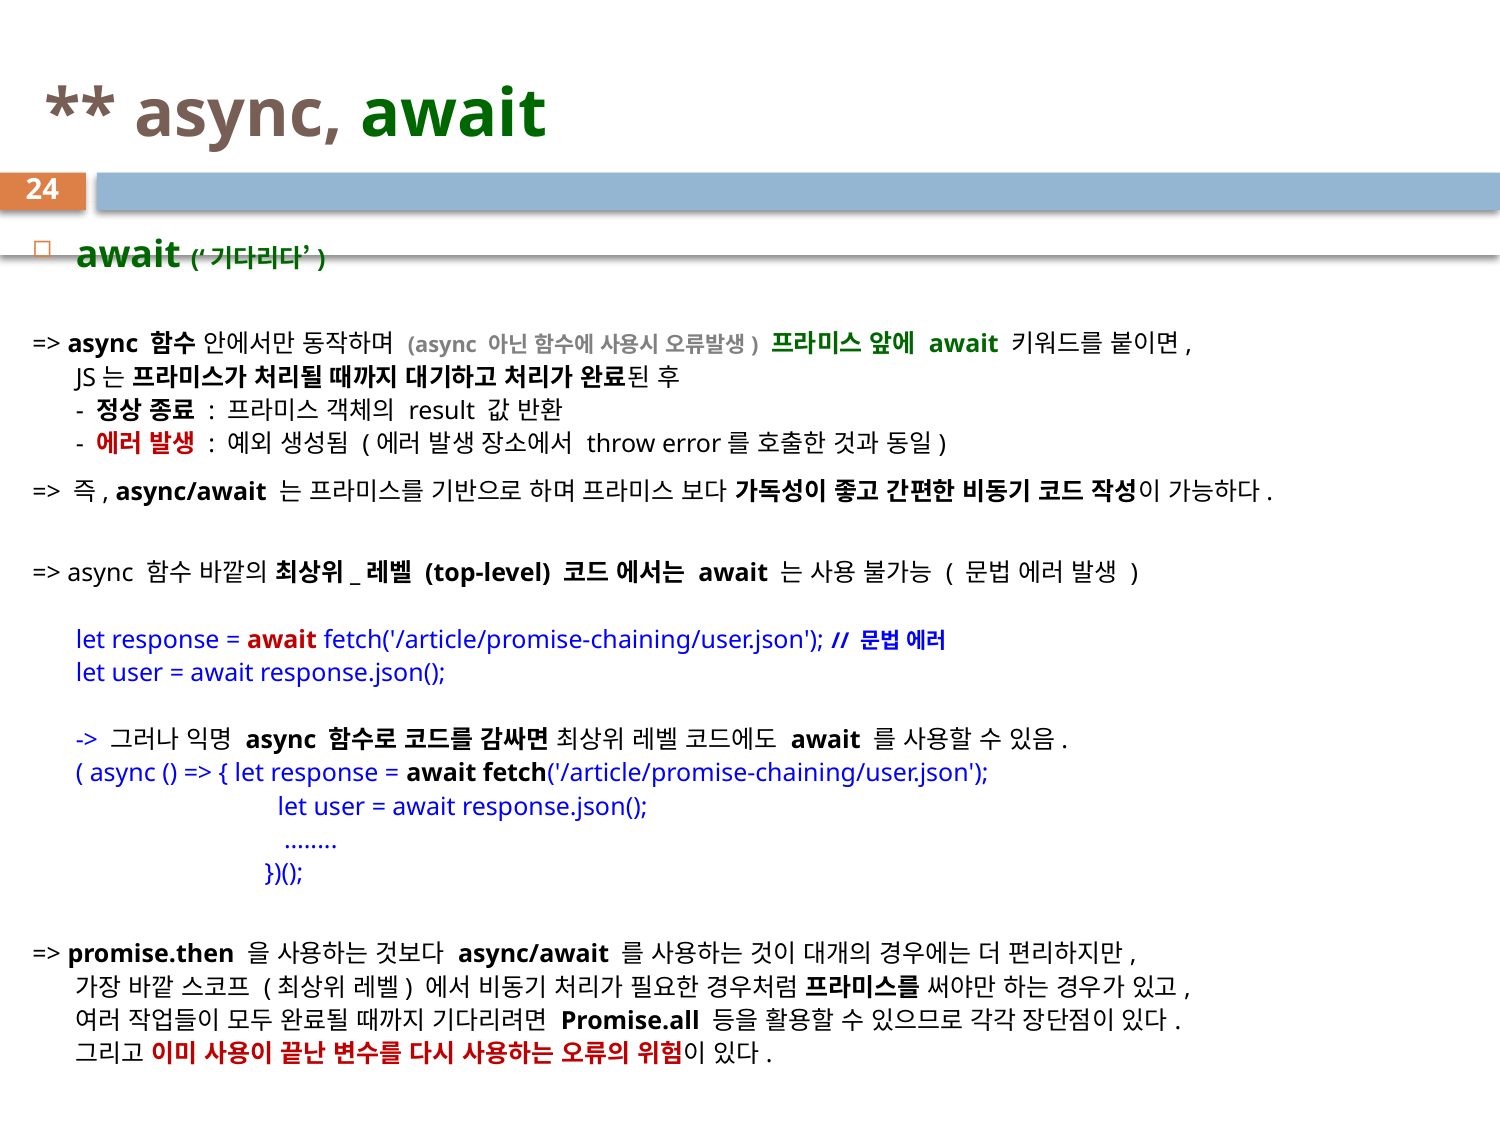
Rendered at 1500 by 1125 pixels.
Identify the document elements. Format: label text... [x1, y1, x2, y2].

slide_number 24 [0, 170, 87, 211]
title ** async, await [29, 54, 1367, 166]
list await (‘기다리다’) => async 함수 안에서만 동작하며 (async 아닌 함수에 사용시 오류발생) 프라미스 앞에 await 키워드를 붙이면, JS는 프라미스가 처리될 때까지 대기하고 처리가 완료된 후 - 정상 종료 : 프라미스 객체의 result 값 반환 - 에러 발생 : 예외 생성됨 (에러 발생 장소에서 throw error를 호출한 것과 동일) => 즉, async/await 는 프라미스를 기반으로 하며 프라미스 보다 가독성이 좋고 간편한 비동기 코드 작성이 가능하다. => async 함수 바깥의 최상위_레벨 (top-level) 코드 에서는 await 는 사용 불가능 ( 문법 에러 발생 ) let response = await fetch('/article/promise-chaining/user.json'); // 문법 에러 let user = await response.json(); -> 그러나 익명 async 함수로 코드를 감싸면 최상위 레벨 코드에도 await 를 사용할 수 있음. ( async () => { let response = await fetch('/article/promise-chaining/user.json'); let user = await response.json(); …..... })(); => promise.then 을 사용하는 것보다 async/await 를 사용하는 것이 대개의 경우에는 더 편리하지만, 가장 바깥 스코프 (최상위 레벨) 에서 비동기 처리가 필요한 경우처럼 프라미스를 써야만 하는 경우가 있고, 여러 작업들이 모두 완료될 때까지 기다리려면 Promise.all 등을 활용할 수 있으므로 각각 장단점이 있다. 그리고 이미 사용이 끝난 변수를 다시 사용하는 오류의 위험이 있다. [17, 231, 1471, 1094]
